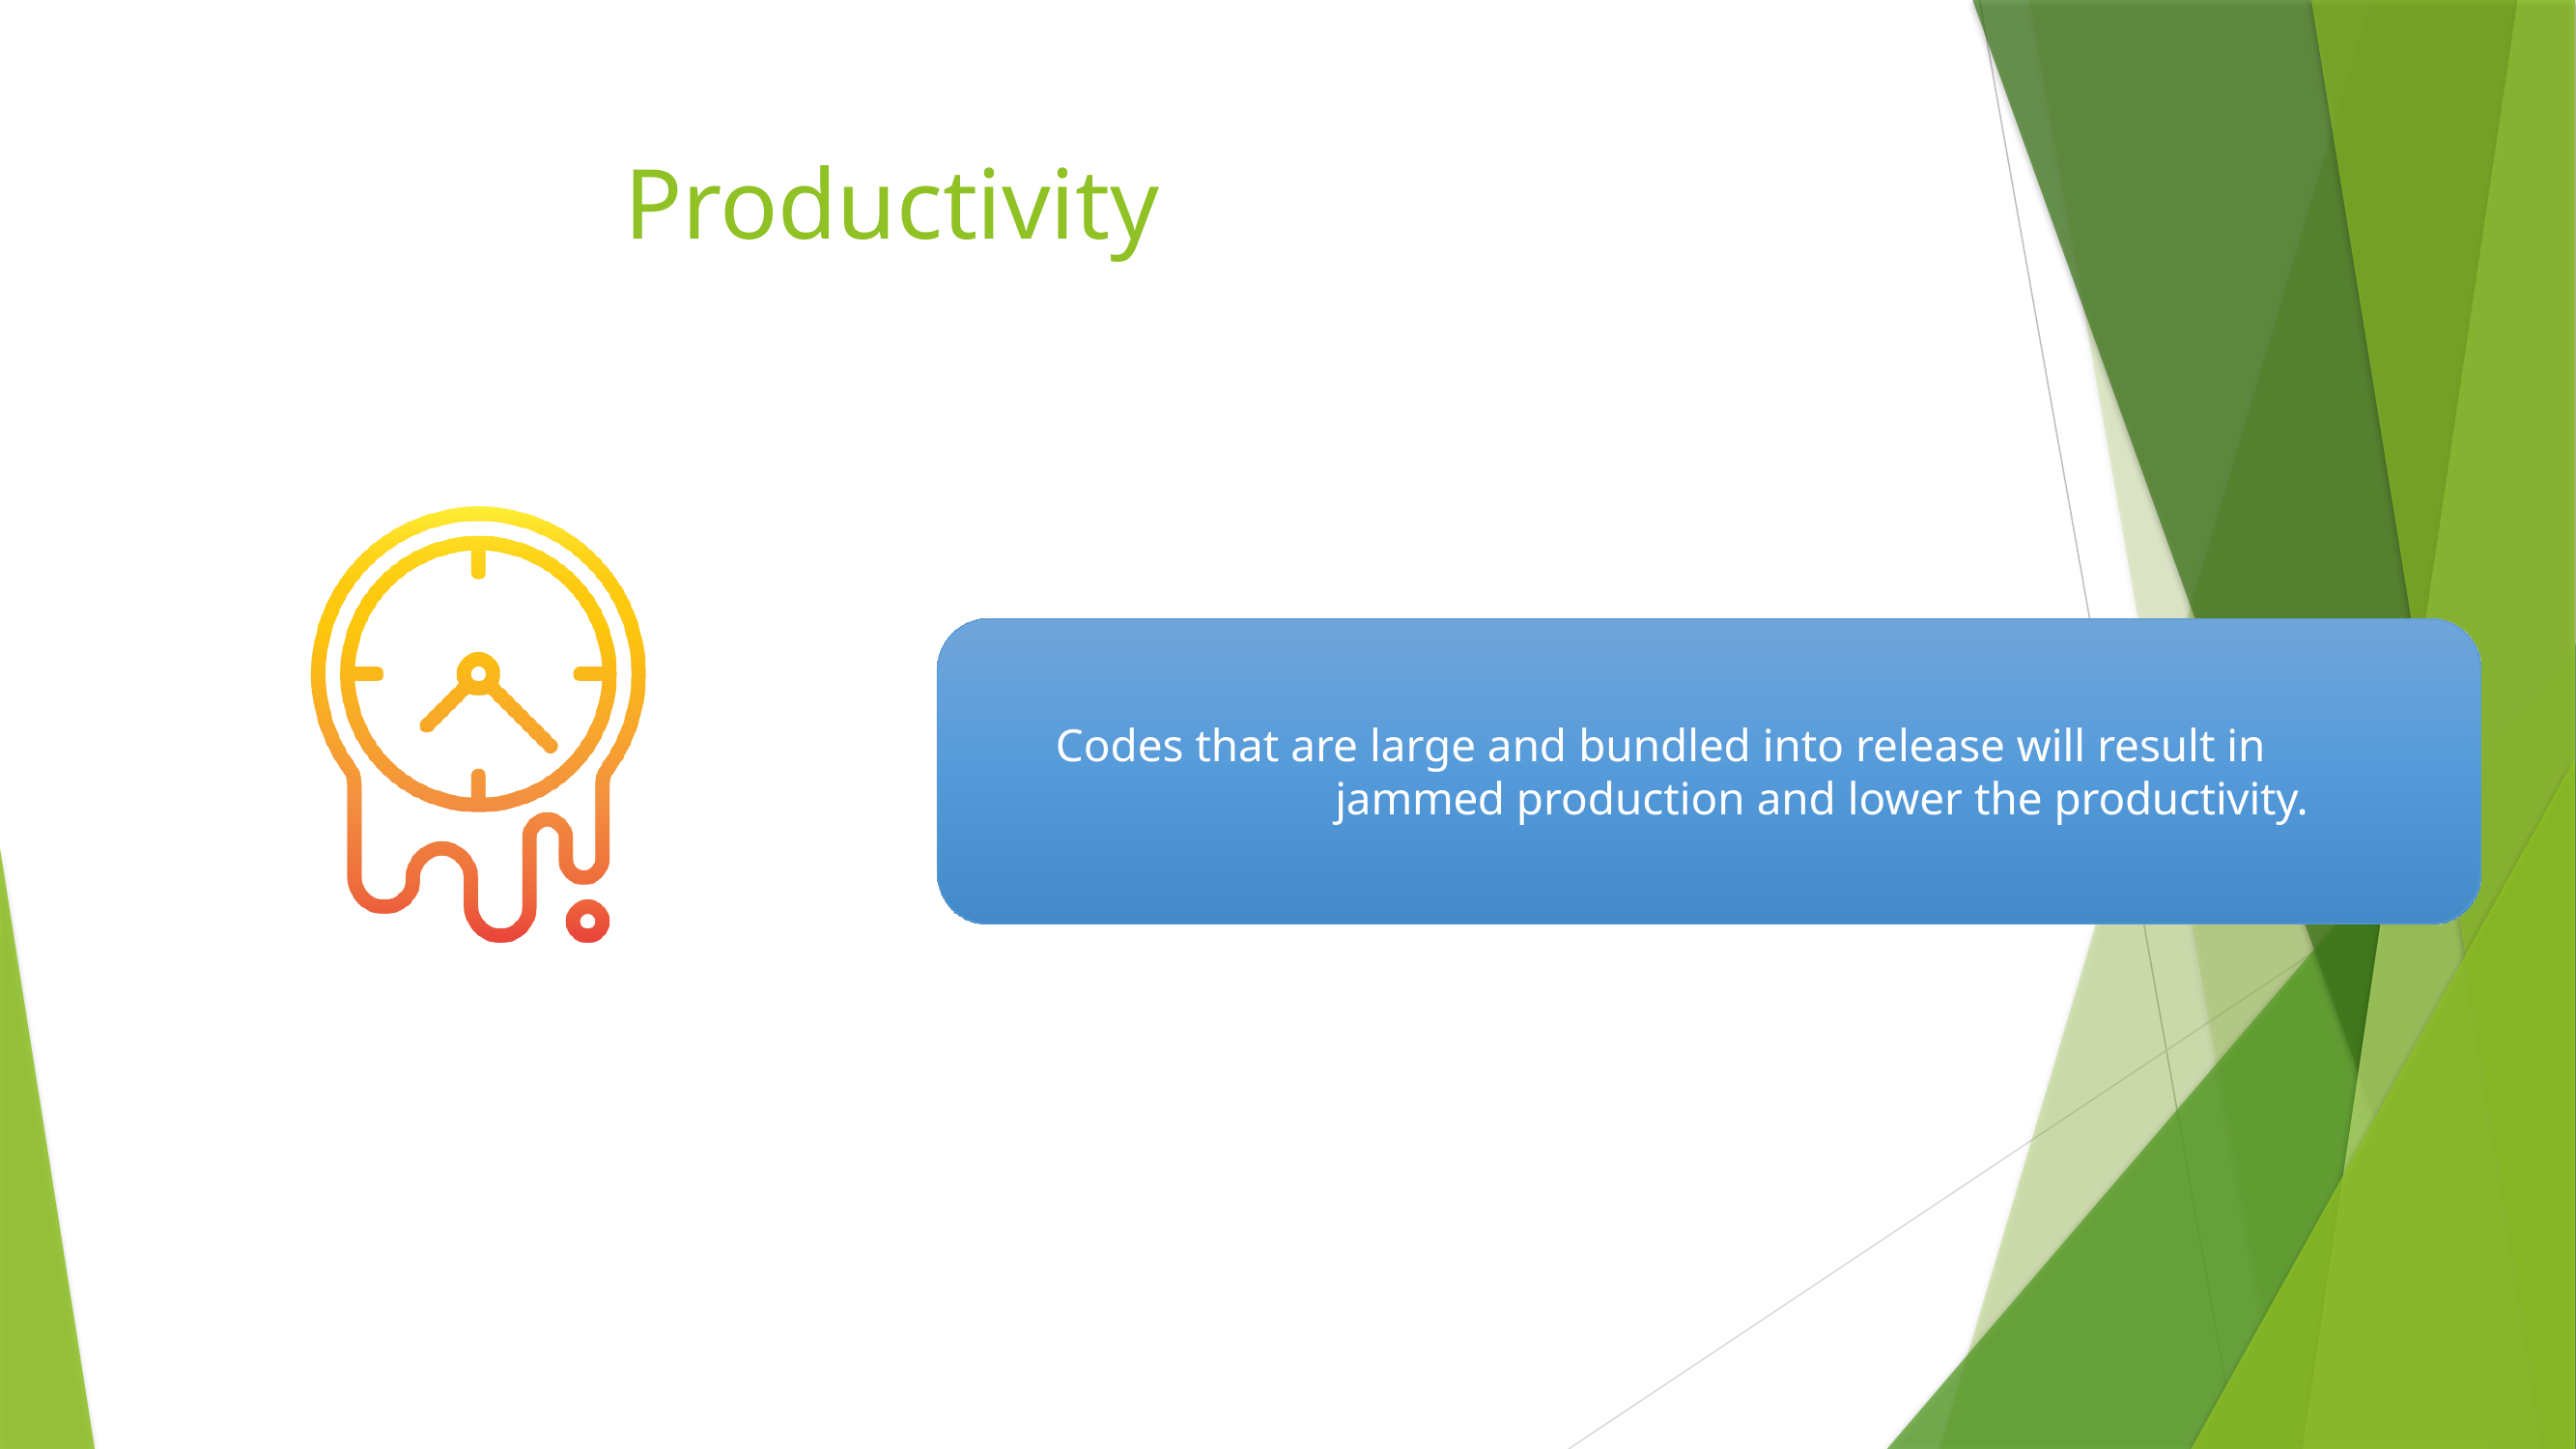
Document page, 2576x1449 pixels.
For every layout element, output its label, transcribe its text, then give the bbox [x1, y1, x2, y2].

picture [310, 505, 647, 944]
title Productivity [143, 128, 1960, 384]
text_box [936, 617, 2482, 925]
